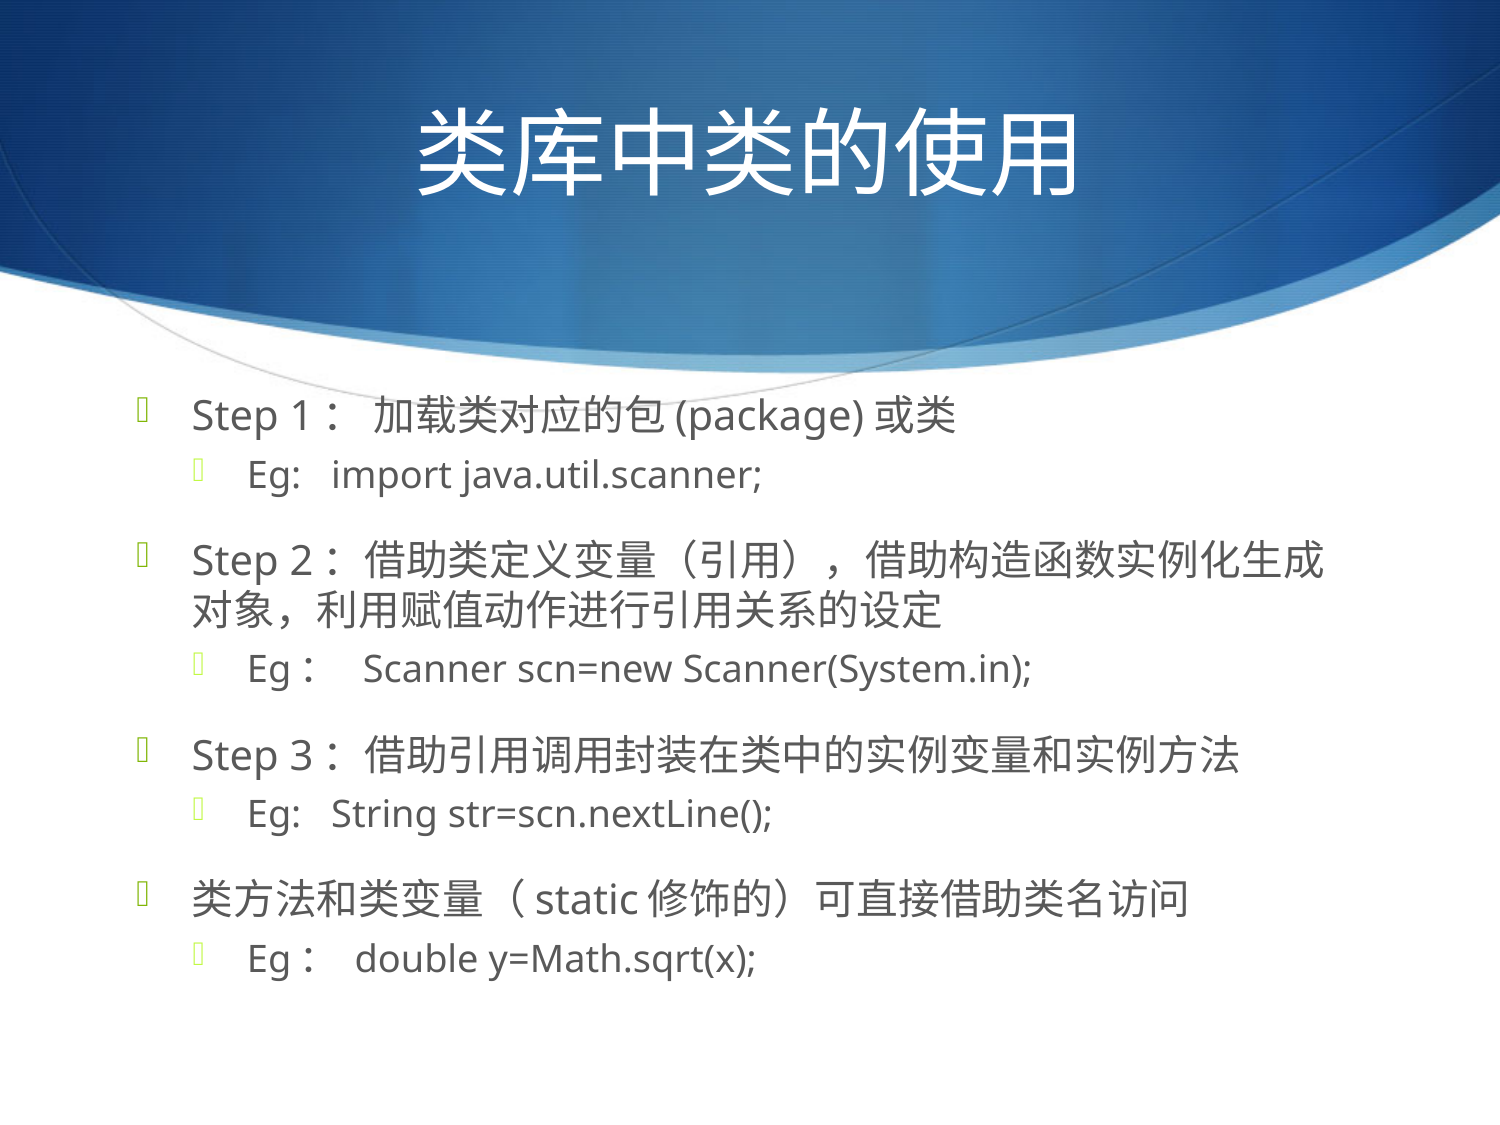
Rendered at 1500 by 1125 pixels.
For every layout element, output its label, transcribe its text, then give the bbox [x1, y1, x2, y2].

picture [0, 0, 1500, 1125]
list Step 1： 加载类对应的包(package)或类 Eg: import java.util.scanner; Step 2：借助类定义变量（引用），借助构造函数实例化生成对象，利用赋值动作进行引用关系的设定 Eg： Scanner scn=new Scanner(System.in); Step 3：借助引用调用封装在类中的实例变量和实例方法 Eg: String str=scn.nextLine(); 类方法和类变量（static修饰的）可直接借助类名访问 Eg： double y=Math.sqrt(x); [121, 381, 1379, 991]
title 类库中类的使用 [75, 56, 1425, 245]
